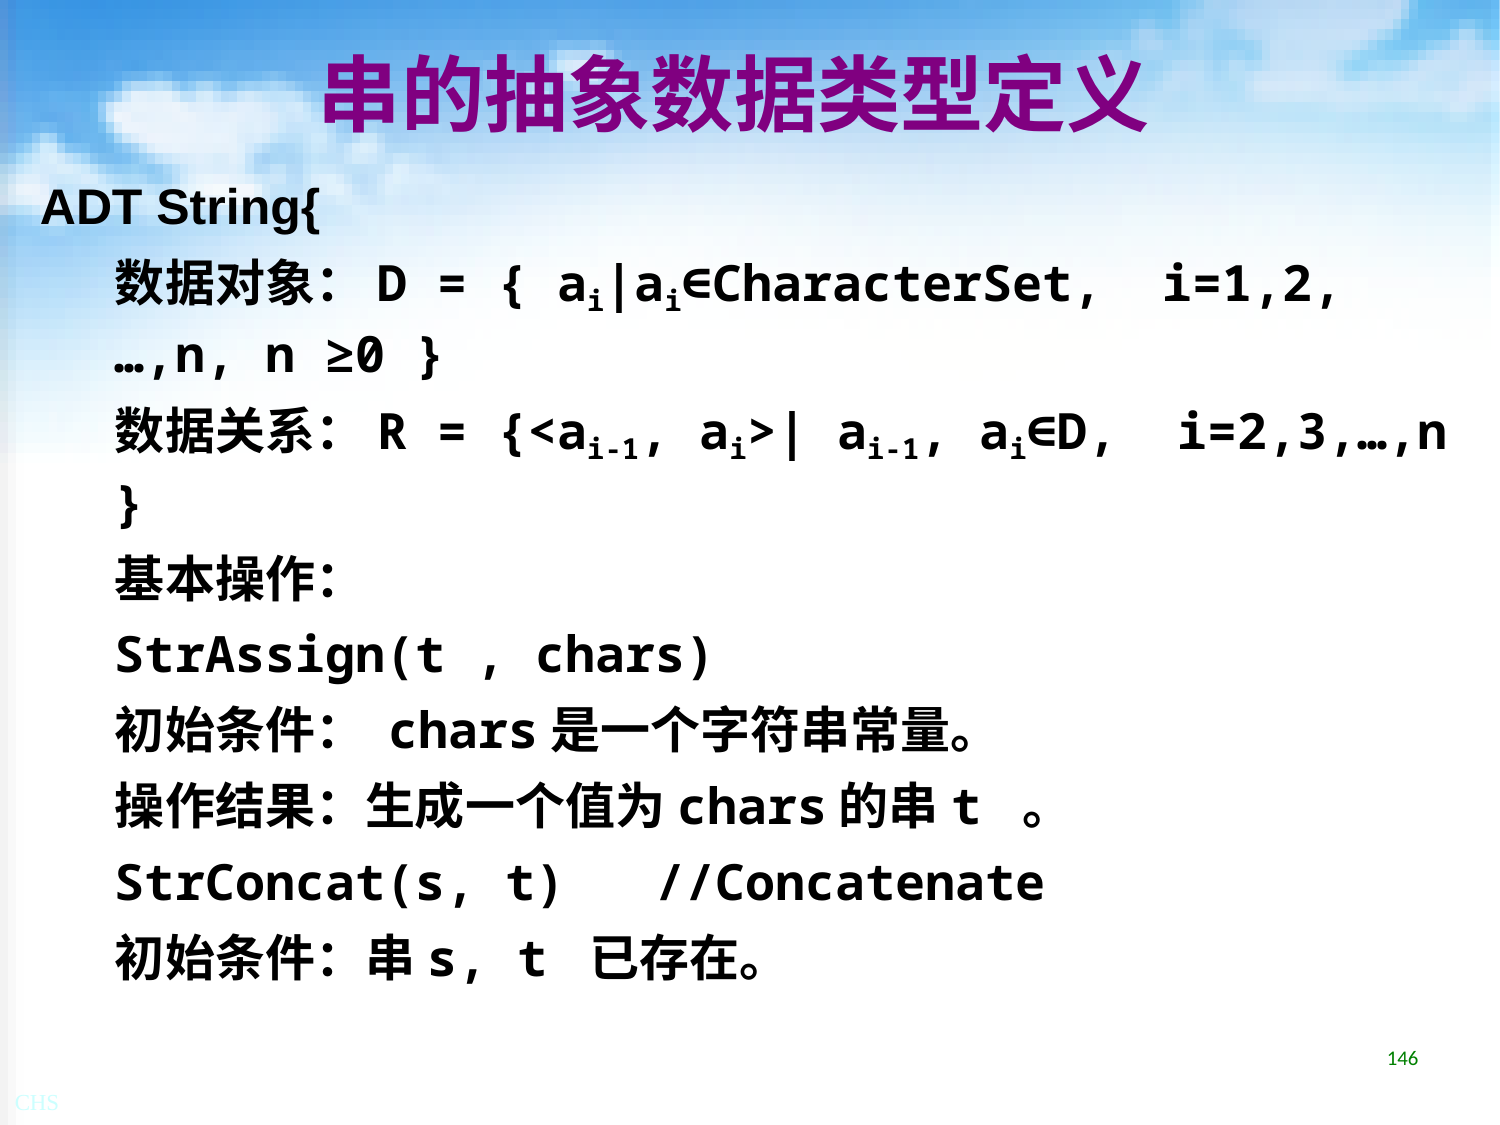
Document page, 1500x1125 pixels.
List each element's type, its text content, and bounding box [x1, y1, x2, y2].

slide_number 146 [1370, 1042, 1435, 1072]
text_box ADT String{ 数据对象：D = { ai|ai∈CharacterSet, i=1,2,…,n, n ≥0 } 数据关系：R = {<ai-1, ai>| ai-1, ai∈D, i=2,3,…,n } 基本操作： StrAssign(t , chars) 初始条件： chars是一个字符串常量。 操作结果：生成一个值为chars的串t 。 StrConcat(s, t) //Concatenate 初始条件：串s, t 已存在。 [24, 160, 1475, 995]
picture [0, 0, 1500, 1125]
title 串的抽象数据类型定义 [112, 23, 1376, 160]
